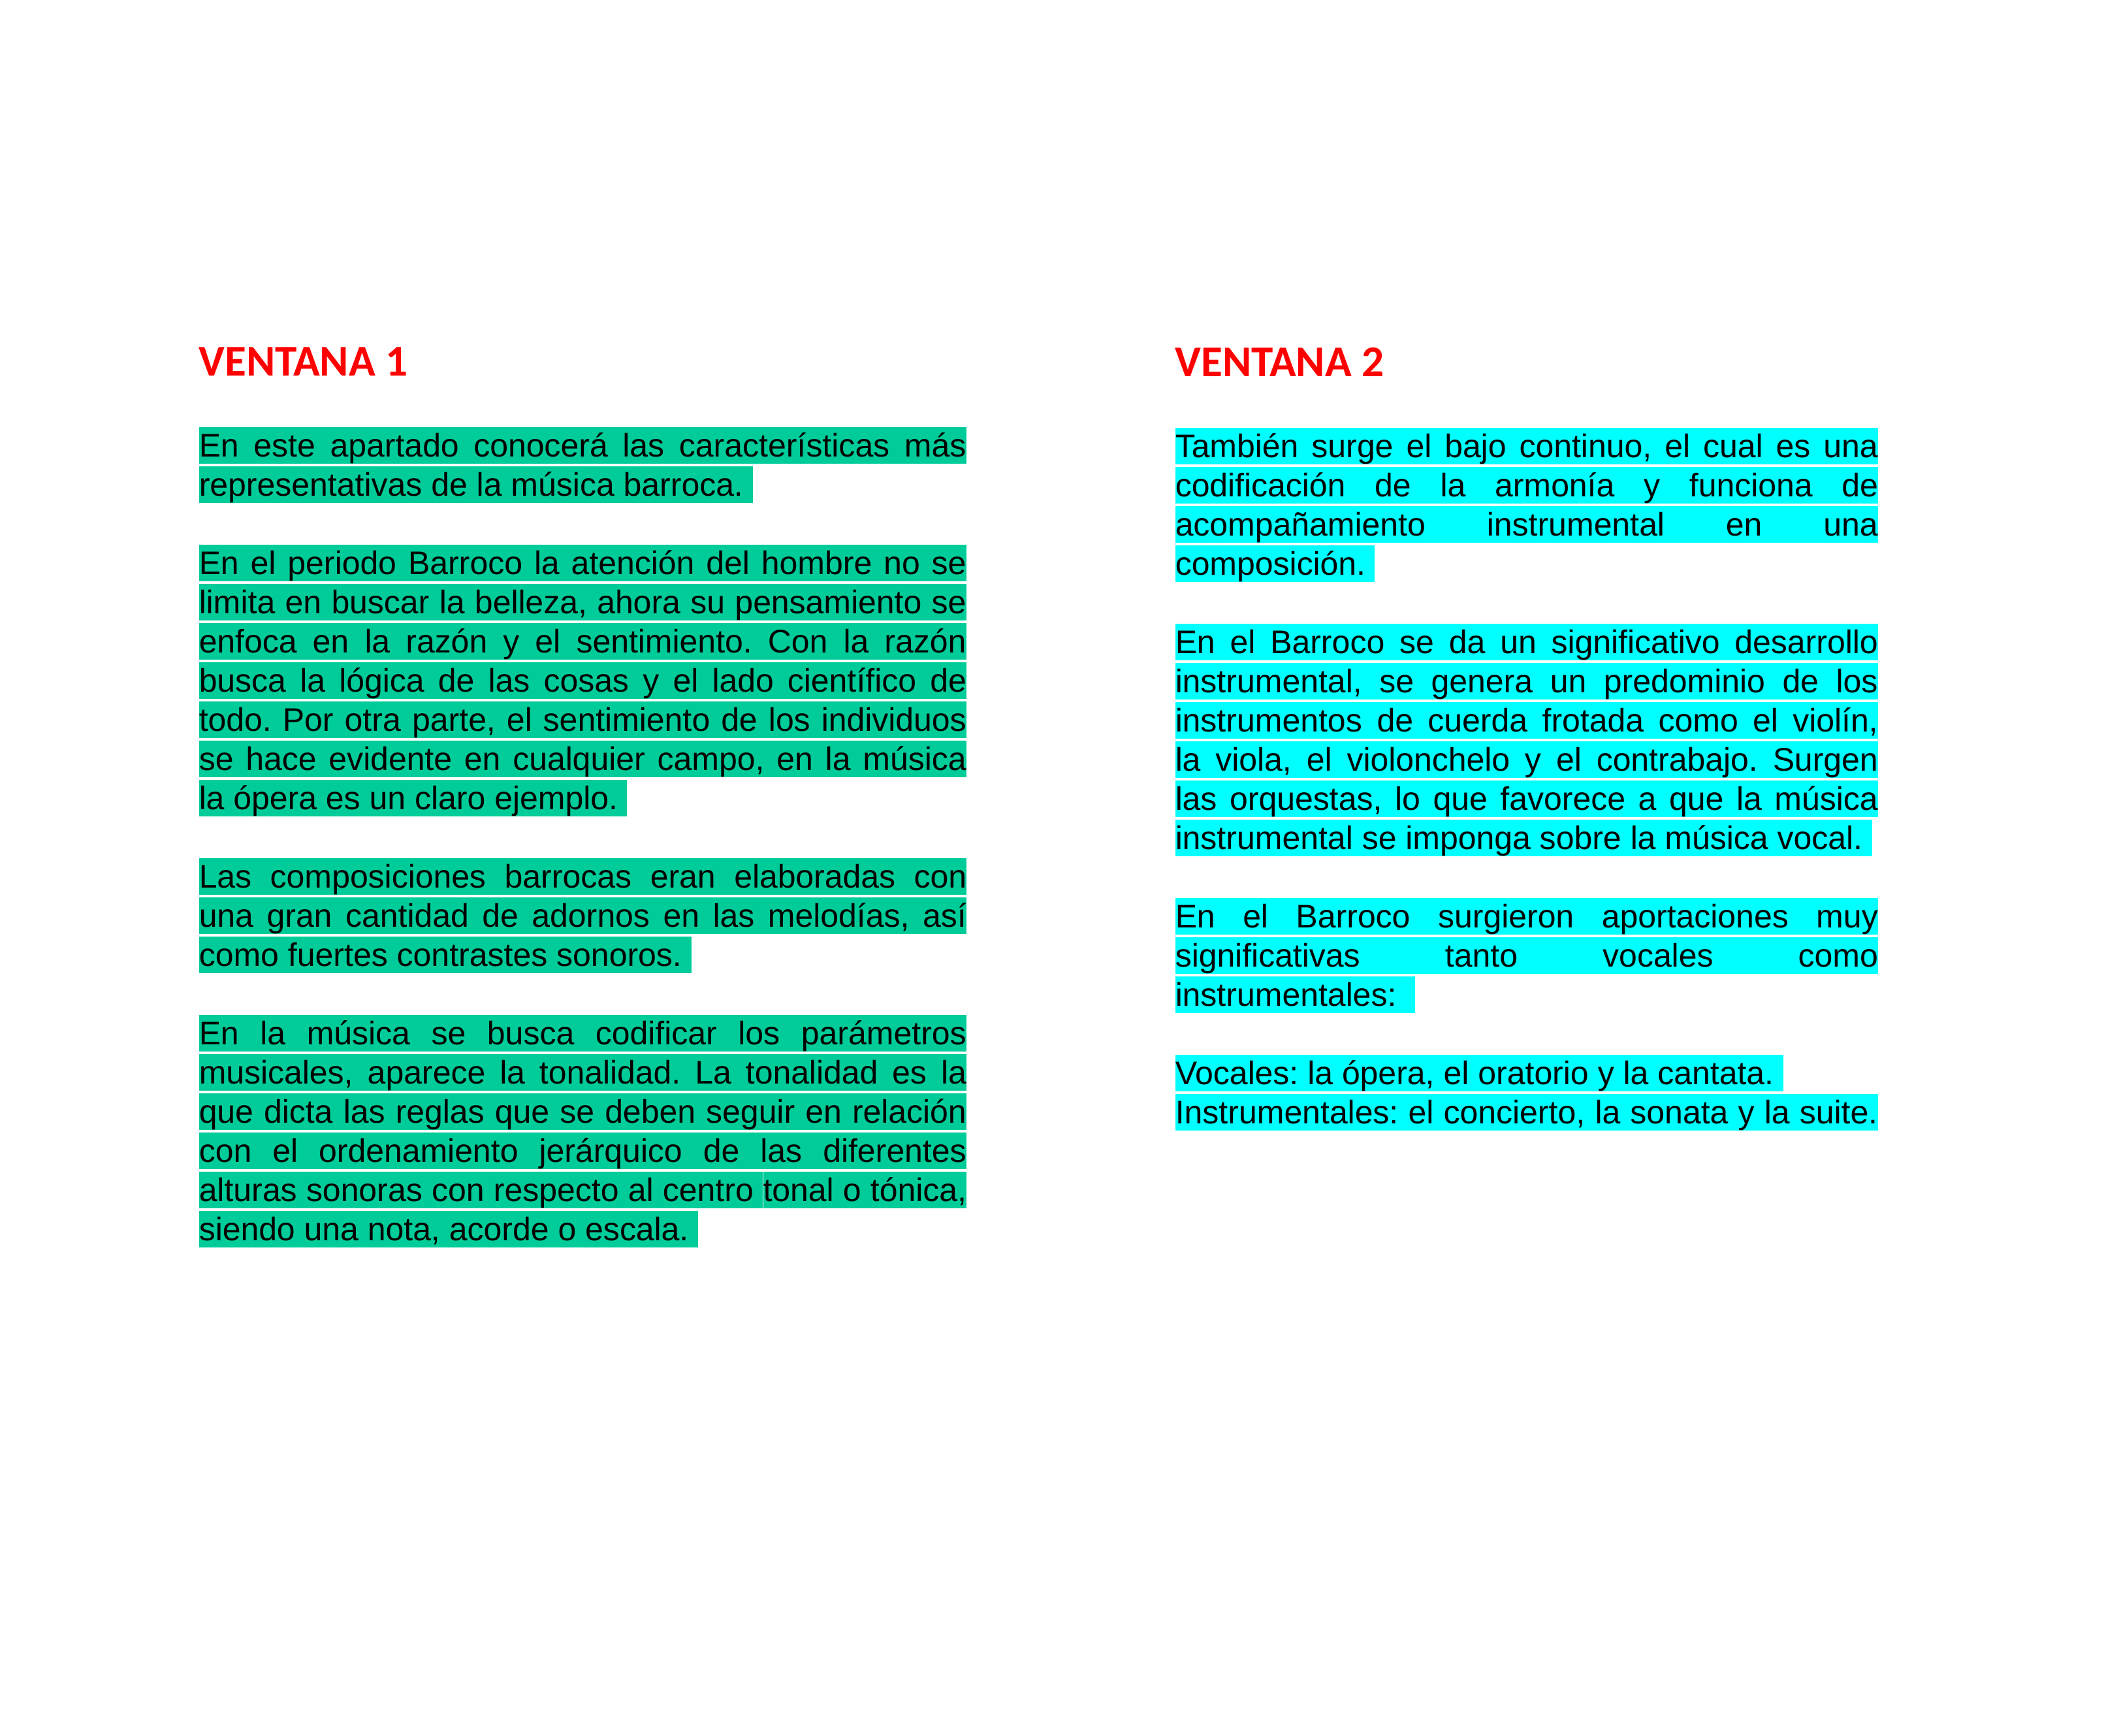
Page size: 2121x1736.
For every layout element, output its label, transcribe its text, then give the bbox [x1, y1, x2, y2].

text_box VENTANA 1 En este apartado conocerá las características más representativas de la música barroca. En el periodo Barroco la atención del hombre no se limita en buscar la belleza, ahora su pensamiento se enfoca en la razón y el sentimiento. Con la razón busca la lógica de las cosas y el lado científico de todo. Por otra parte, el sentimiento de los individuos se hace evidente en cualquier campo, en la música la ópera es un claro ejemplo. Las composiciones barrocas eran elaboradas con una gran cantidad de adornos en las melodías, así como fuertes contrastes sonoros. En la música se busca codificar los parámetros musicales, aparece la tonalidad. La tonalidad es la que dicta las reglas que se deben seguir en relación con el ordenamiento jerárquico de las diferentes alturas sonoras con respecto al centro tonal o tónica, siendo una nota, acorde o escala. [189, 288, 976, 1605]
text_box VENTANA 2 También surge el bajo continuo, el cual es una codificación de la armonía y funciona de acompañamiento instrumental en una composición. En el Barroco se da un significativo desarrollo instrumental, se genera un predominio de los instrumentos de cuerda frotada como el violín, la viola, el violonchelo y el contrabajo. Surgen las orquestas, lo que favorece a que la música instrumental se imponga sobre la música vocal. En el Barroco surgieron aportaciones muy significativas tanto vocales como instrumentales: Vocales: la ópera, el oratorio y la cantata. Instrumentales: el concierto, la sonata y la suite. [1166, 328, 1888, 1135]
